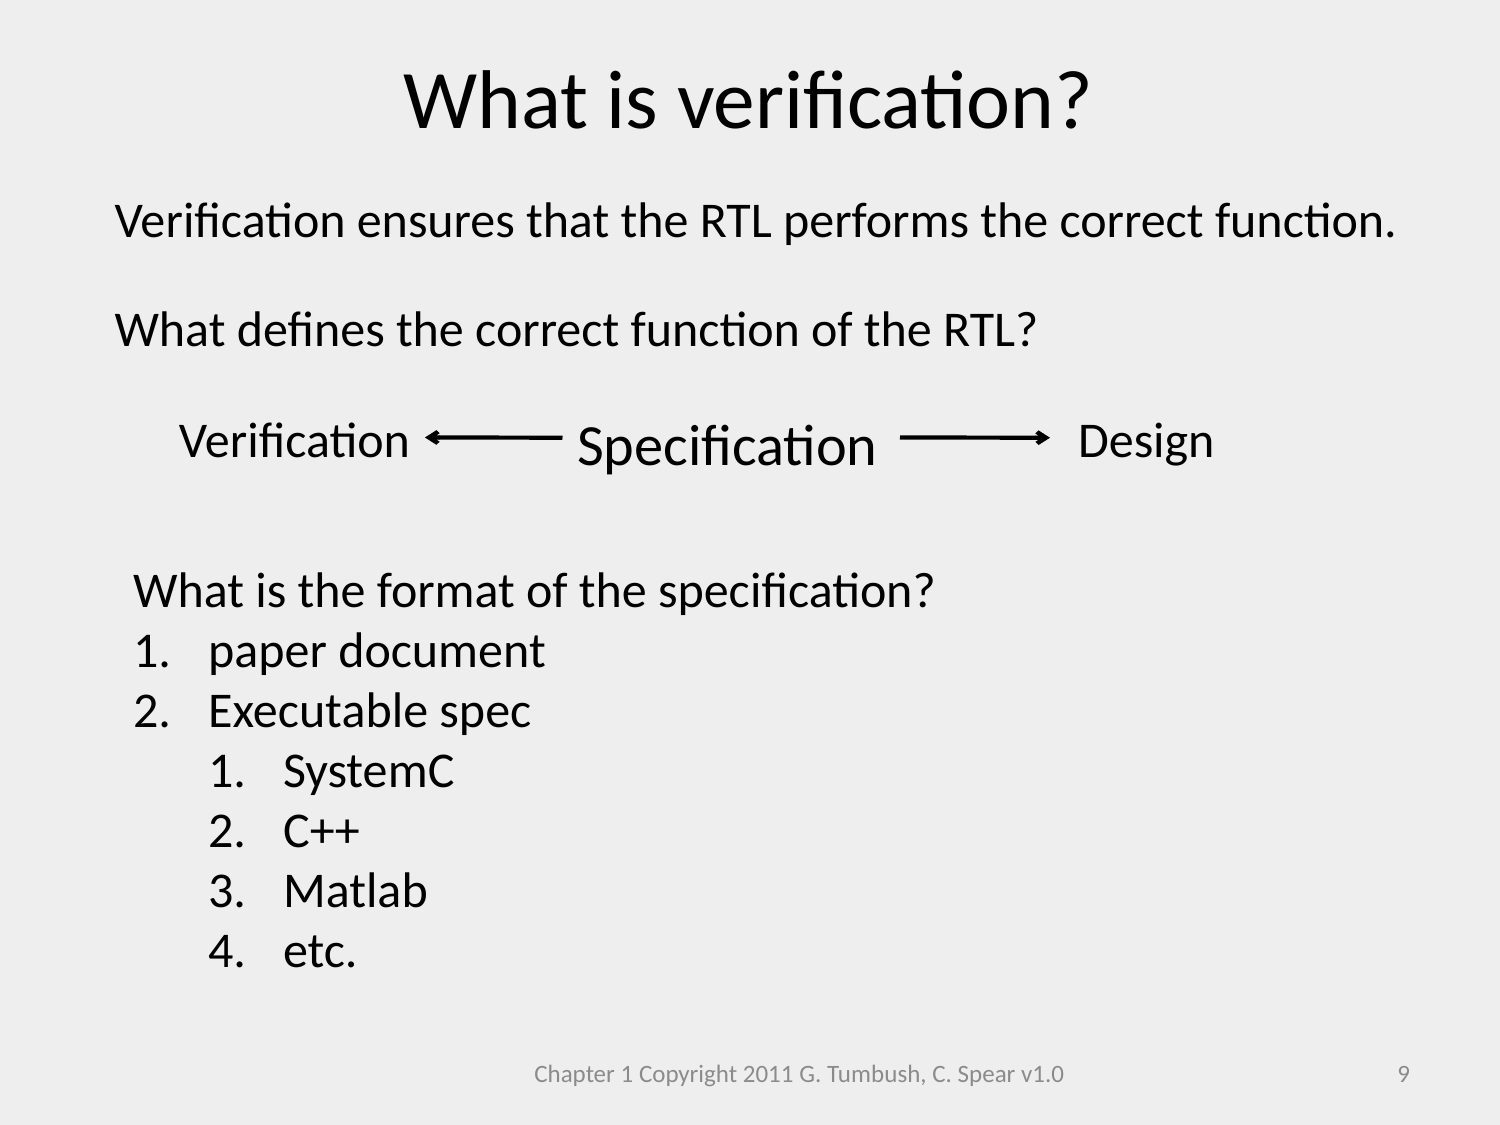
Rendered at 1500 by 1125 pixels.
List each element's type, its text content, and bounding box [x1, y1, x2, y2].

text_box Specification [562, 399, 897, 485]
footer Chapter 1 Copyright 2011 G. Tumbush, C. Spear v1.0 [512, 1042, 1074, 1103]
text_box Verification [164, 399, 425, 475]
text_box Design [1063, 399, 1230, 475]
slide_number 9 [1074, 1042, 1425, 1103]
text_box Verification ensures that the RTL performs the correct function. What defines the correct function of the RTL? [99, 187, 1438, 365]
text_box What is the format of the specification? paper document Executable spec SystemC C++ Matlab etc. [118, 549, 952, 985]
text_box What is verification? [50, 37, 1448, 153]
